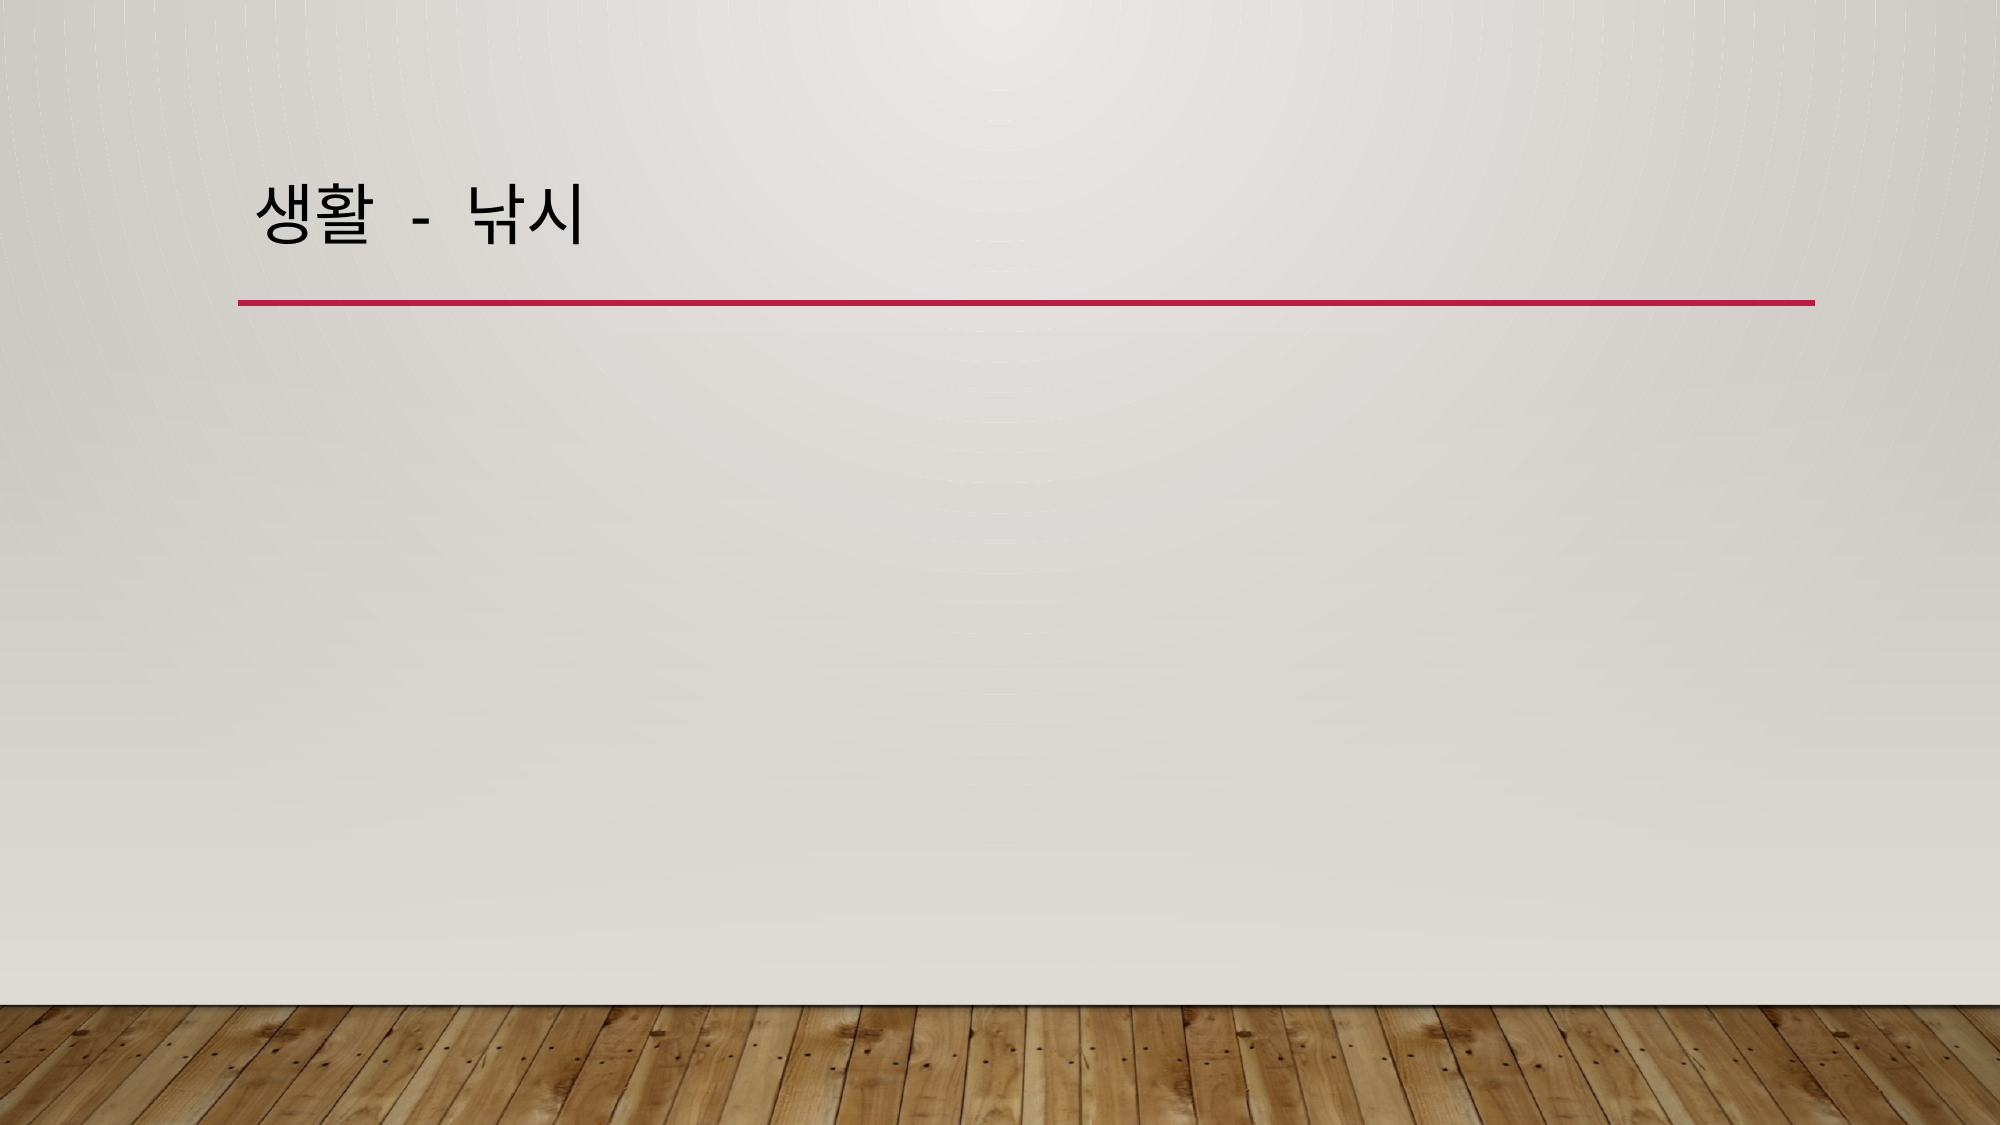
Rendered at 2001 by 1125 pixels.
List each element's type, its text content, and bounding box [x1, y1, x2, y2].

picture [0, 1005, 2000, 1125]
title 생활 - 낚시 [238, 131, 1814, 305]
